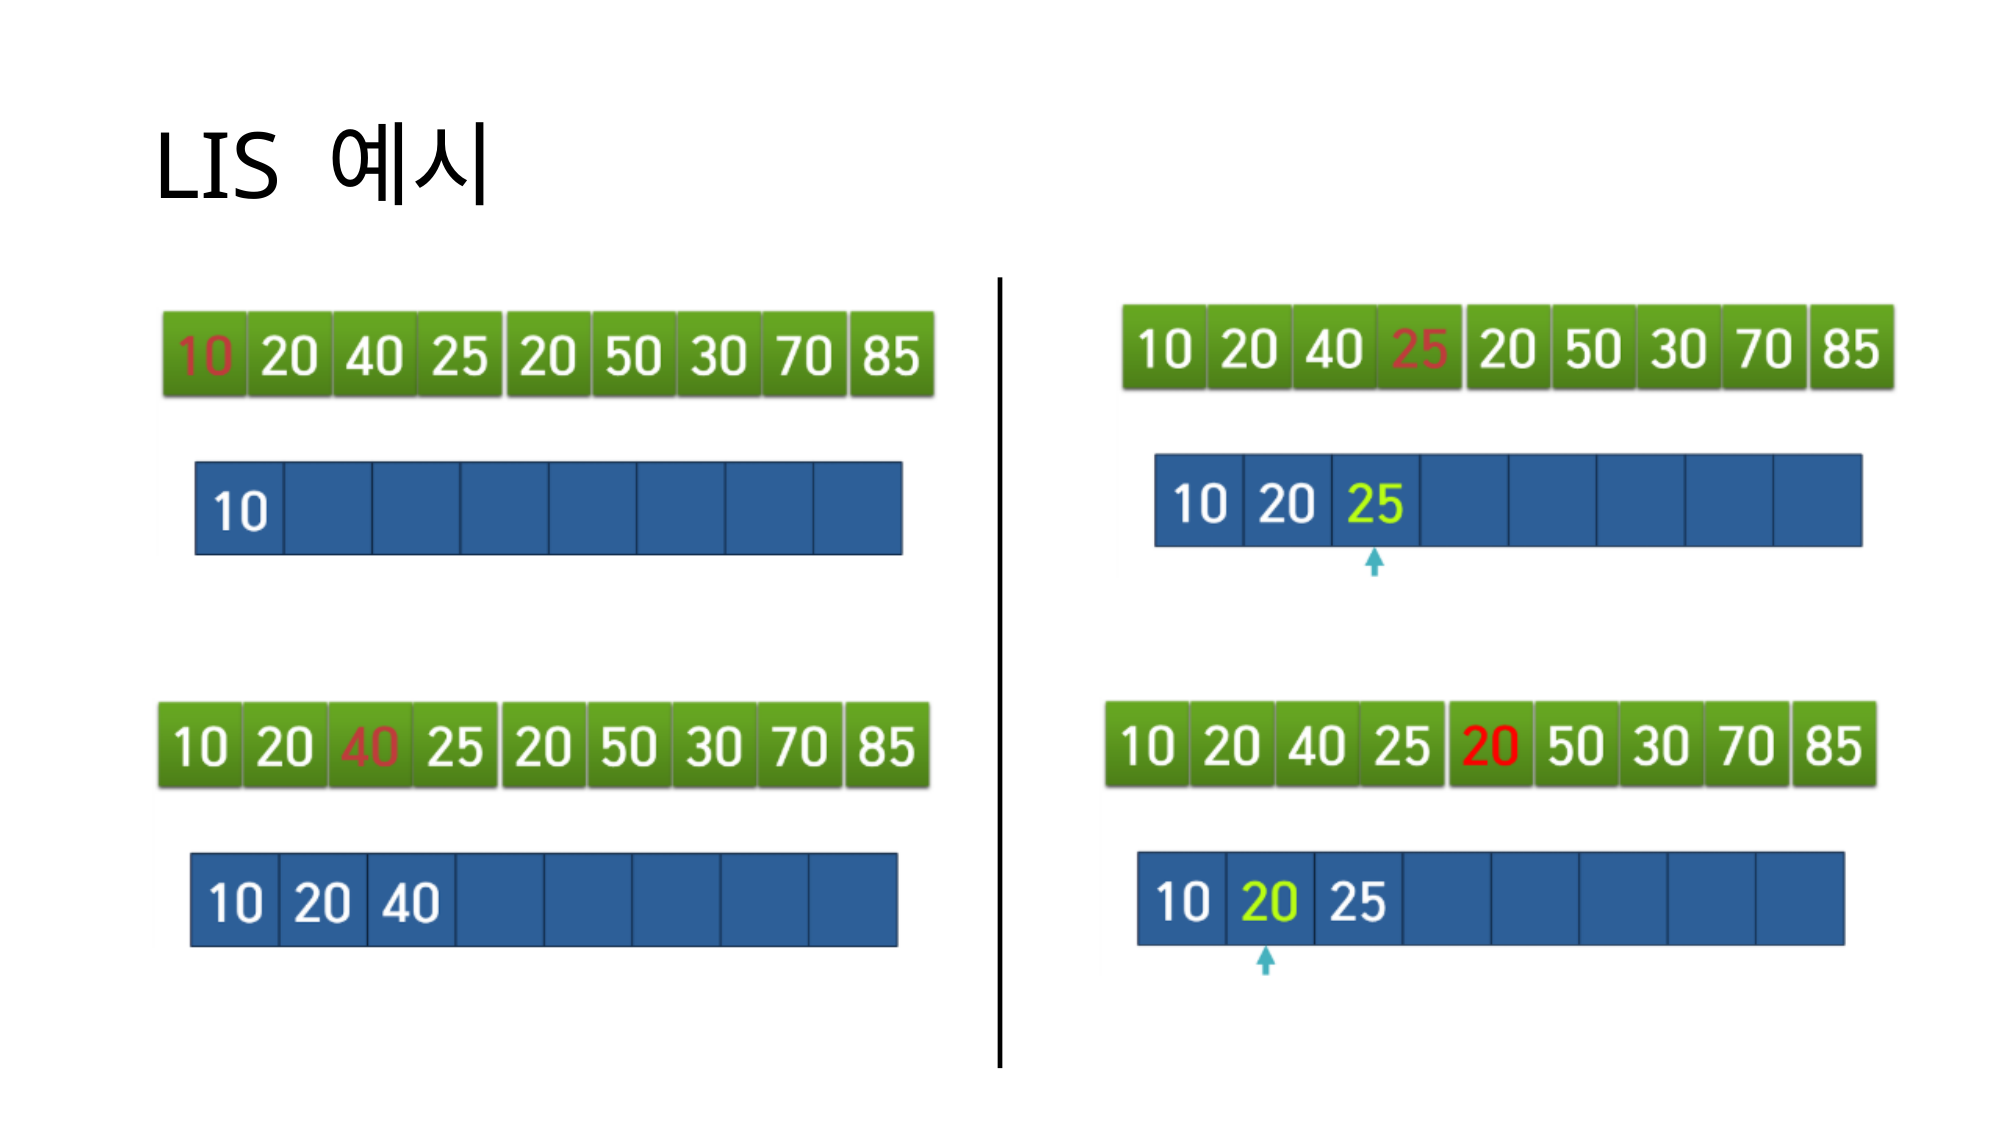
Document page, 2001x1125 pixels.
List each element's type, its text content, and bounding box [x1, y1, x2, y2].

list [137, 302, 999, 565]
picture [137, 677, 985, 960]
picture [1081, 278, 1923, 588]
title LIS 예시 [137, 59, 1863, 278]
picture [1081, 695, 1907, 979]
